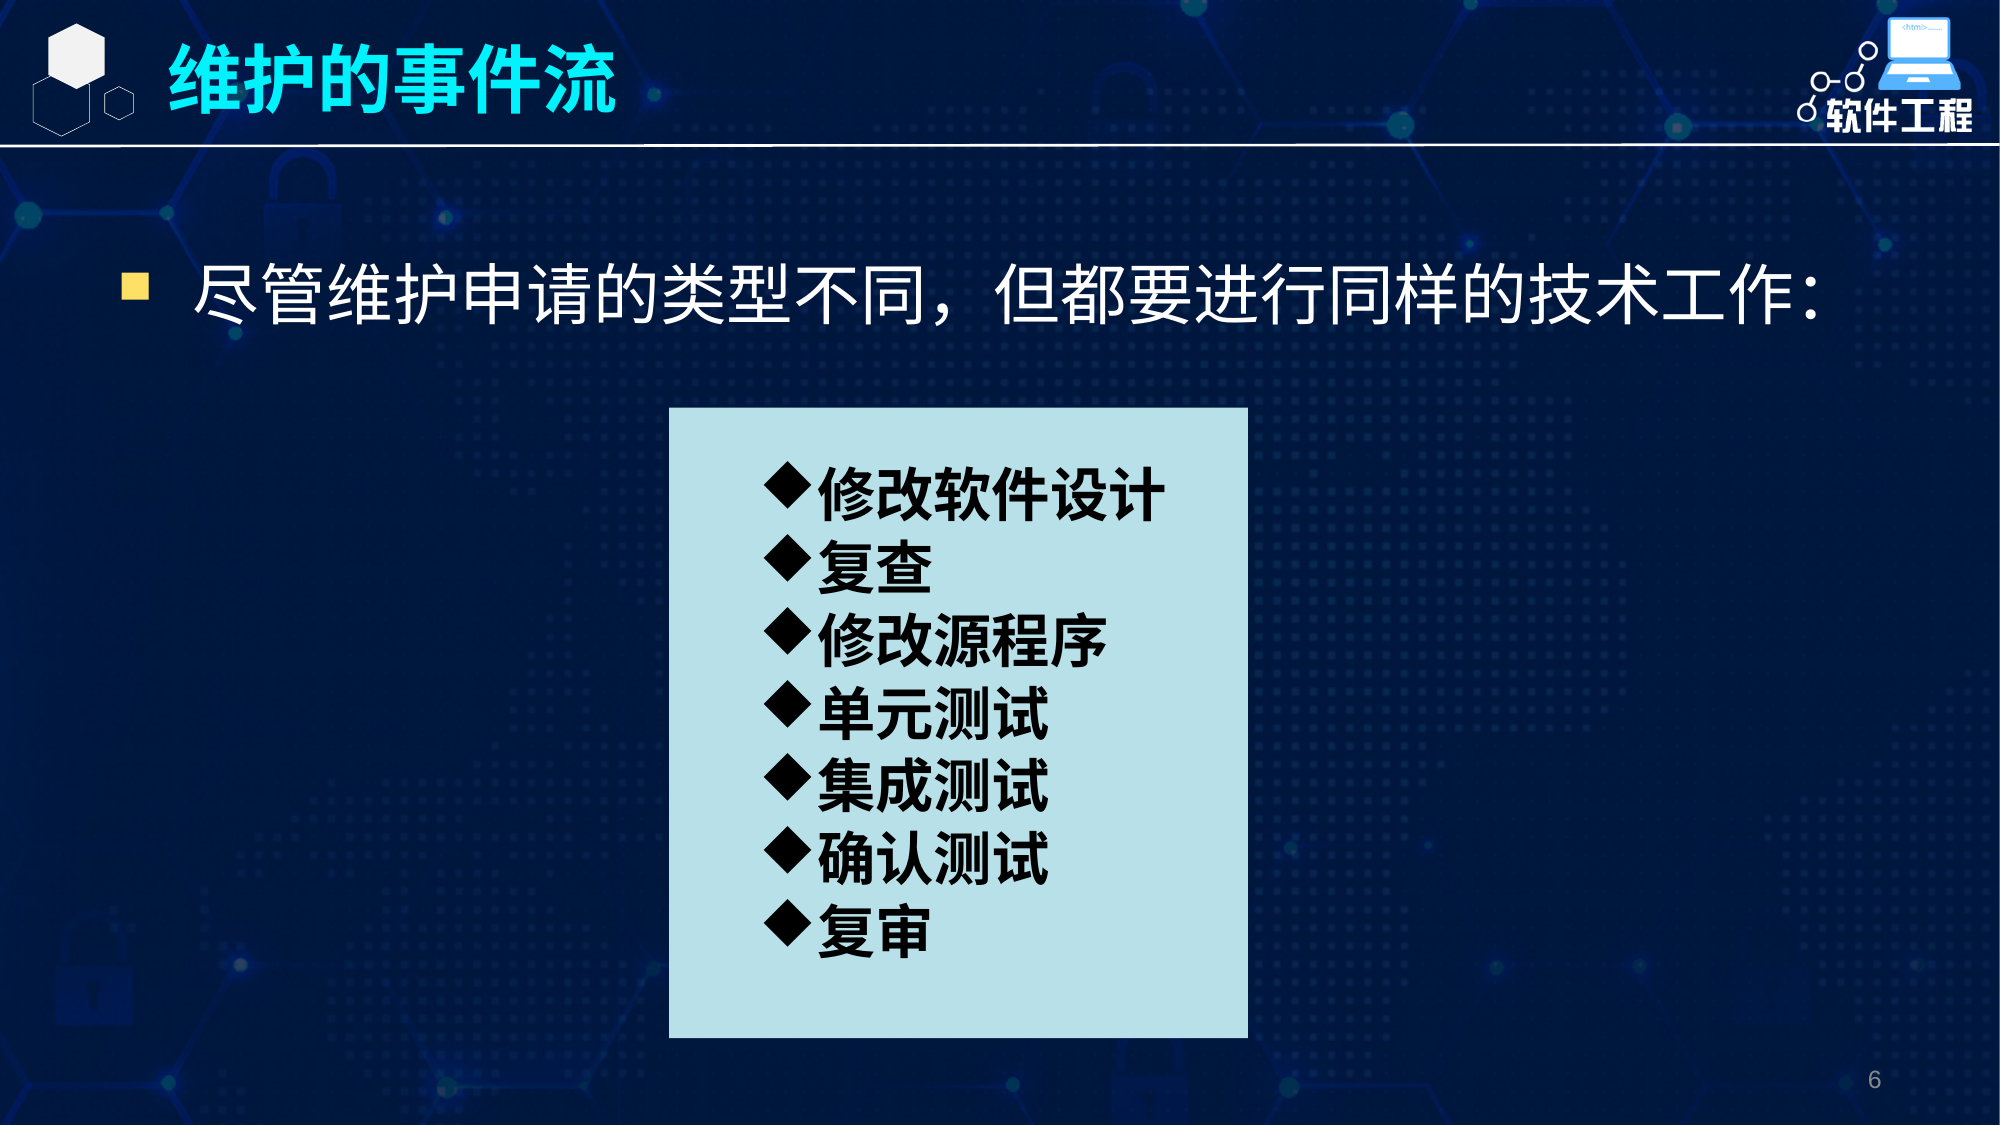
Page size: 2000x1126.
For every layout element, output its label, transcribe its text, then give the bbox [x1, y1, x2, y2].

list 尽管维护申请的类型不同，但都要进行同样的技术工作： [99, 243, 1900, 445]
picture [0, 146, 2000, 1125]
picture [0, 0, 2000, 145]
text_box 修改软件设计 复查 修改源程序 单元测试 集成测试 确认测试 复审 [669, 407, 1248, 1039]
text_box 维护的事件流 [149, 19, 1621, 136]
slide_number 6 [1433, 1042, 1900, 1103]
